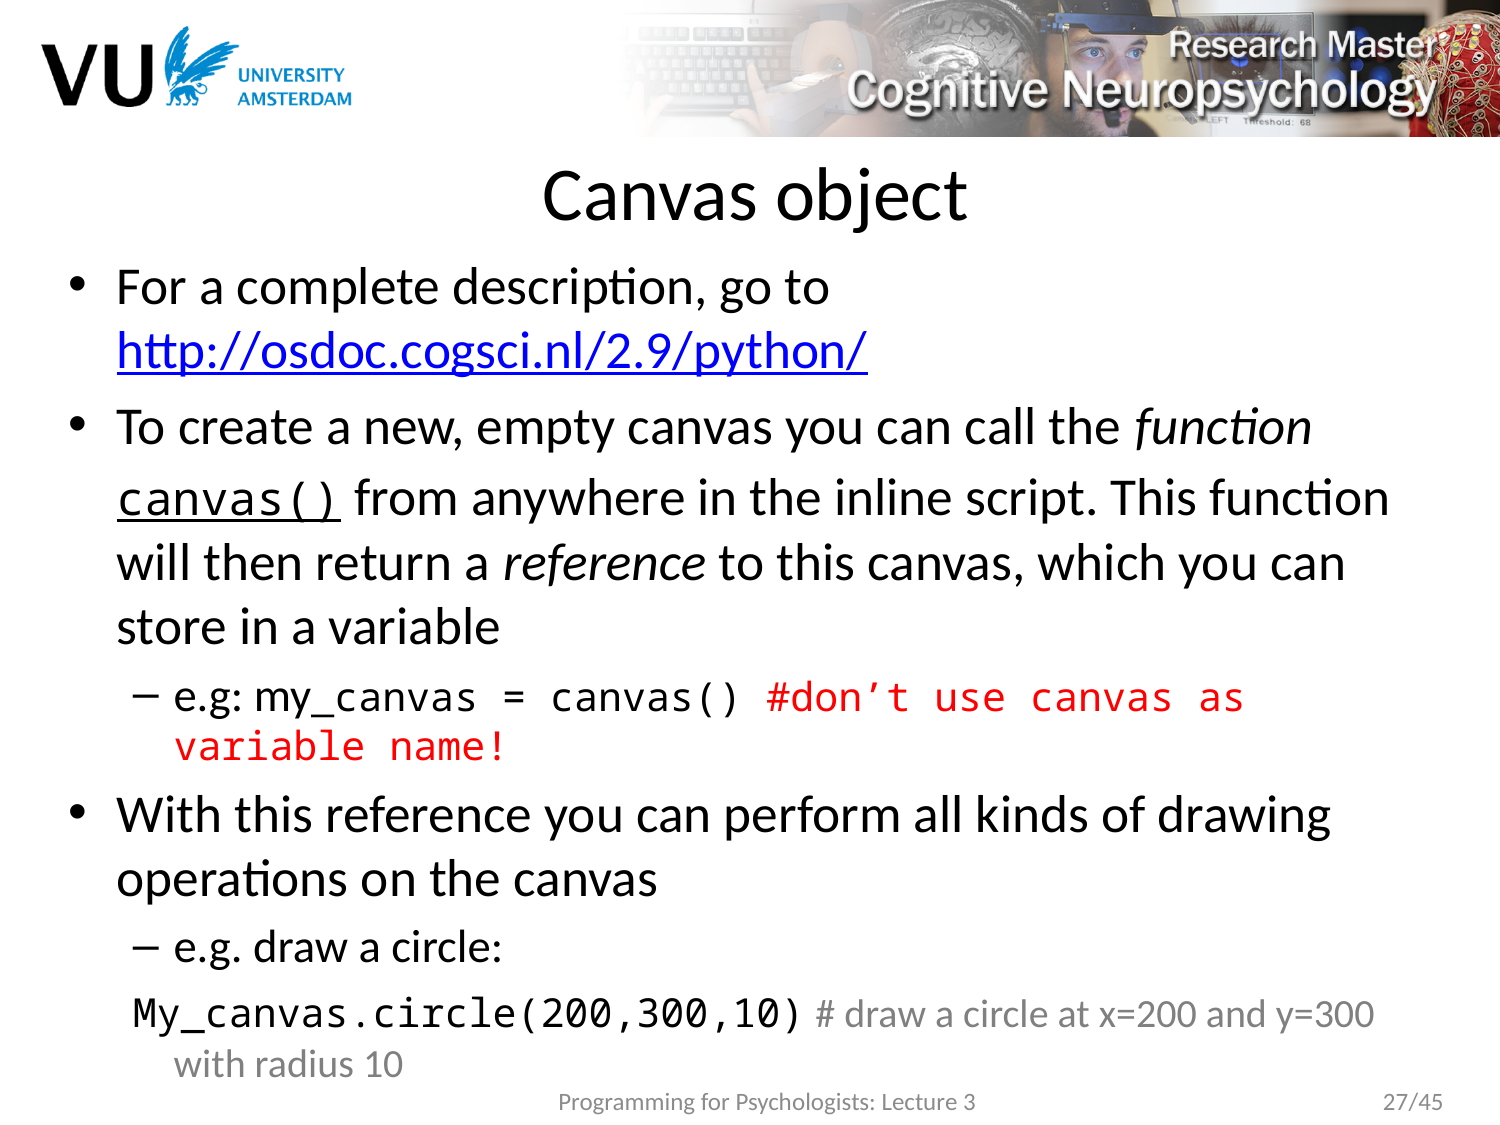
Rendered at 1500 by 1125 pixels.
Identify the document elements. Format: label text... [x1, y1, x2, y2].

footer Programming for Psychologists: Lecture 3 [277, 1082, 1258, 1118]
picture [0, 0, 1500, 137]
slide_number 27/45 [1269, 1082, 1459, 1118]
title Canvas object [53, 137, 1459, 243]
list For a complete description, go to http://osdoc.cogsci.nl/2.9/python/ To create a new, empty canvas you can call the function canvas() from anywhere in the inline script. This function will then return a reference to this canvas, which you can store in a variable e.g: my_canvas = canvas() #don’t use canvas as variable name! With this reference you can perform all kinds of drawing operations on the canvas e.g. draw a circle: My_canvas.circle(200,300,10) # draw a circle at x=200 and y=300 with radius 10 [53, 243, 1459, 1094]
